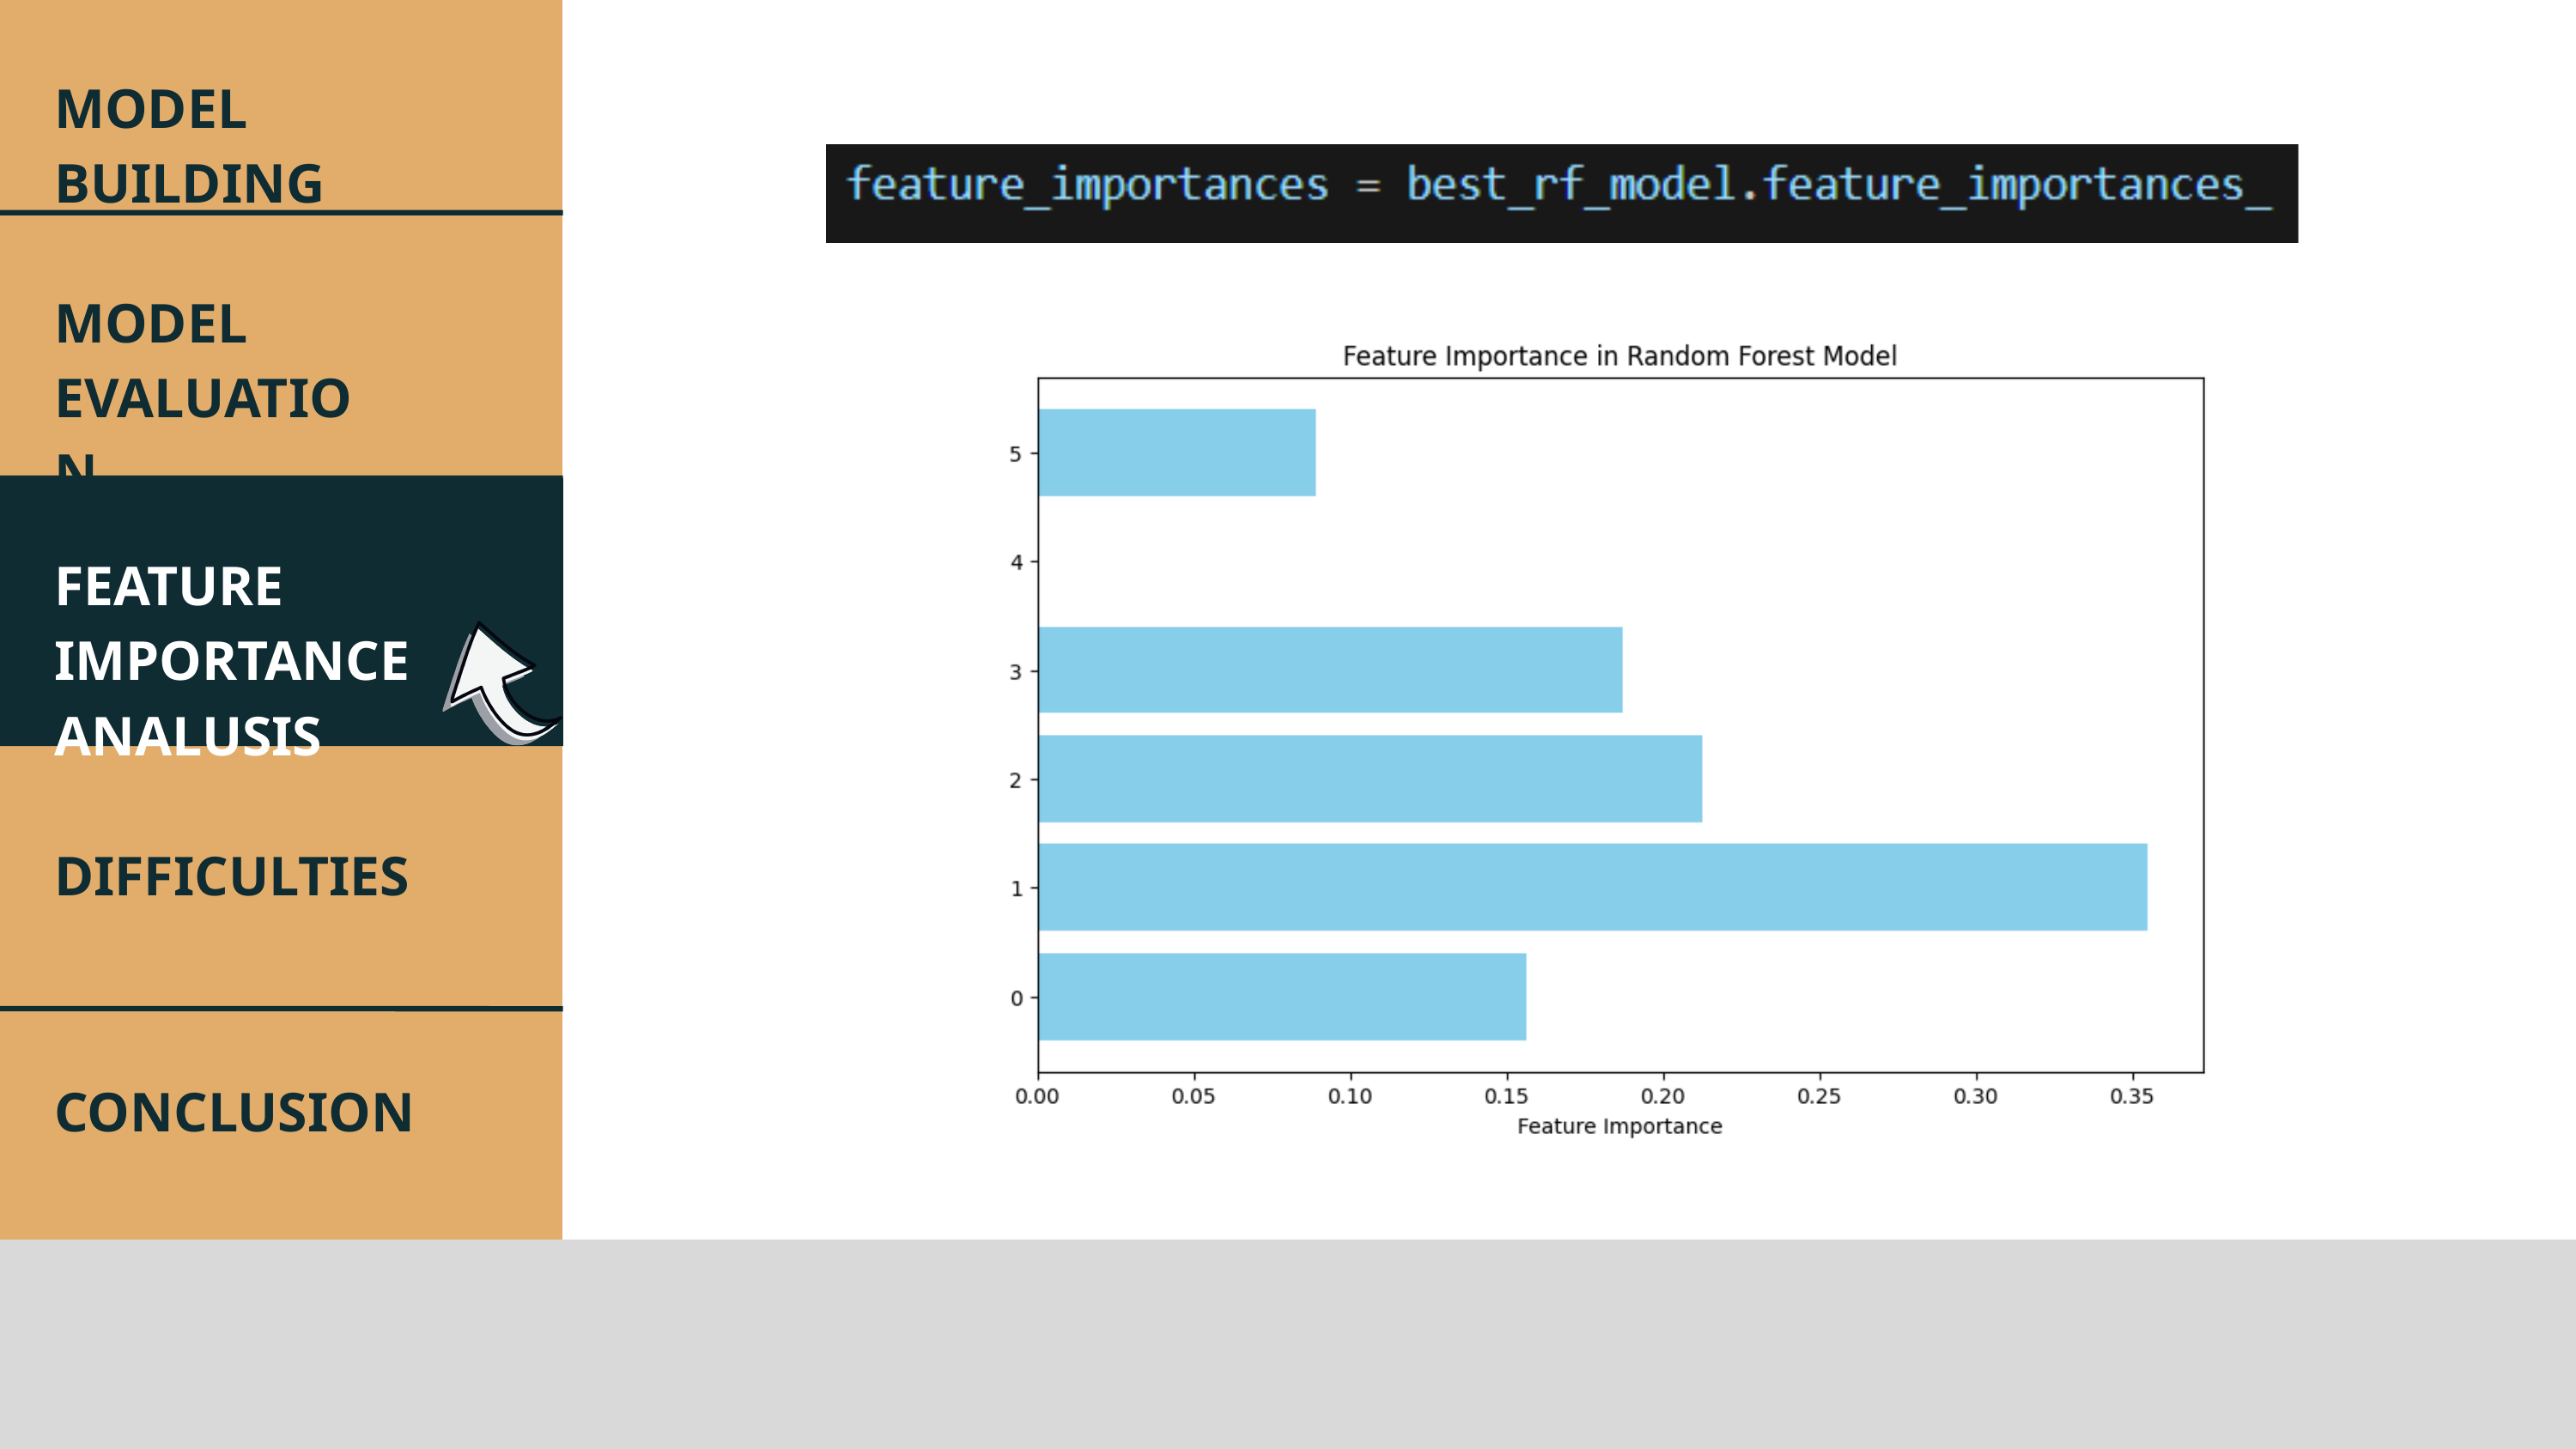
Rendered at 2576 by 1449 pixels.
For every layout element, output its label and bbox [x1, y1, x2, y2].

text_box [0, 1239, 2576, 1449]
text_box [826, 144, 2299, 243]
text_box [0, 0, 563, 477]
text_box [0, 477, 563, 747]
text_box [0, 753, 563, 1236]
text_box [994, 330, 2217, 1152]
